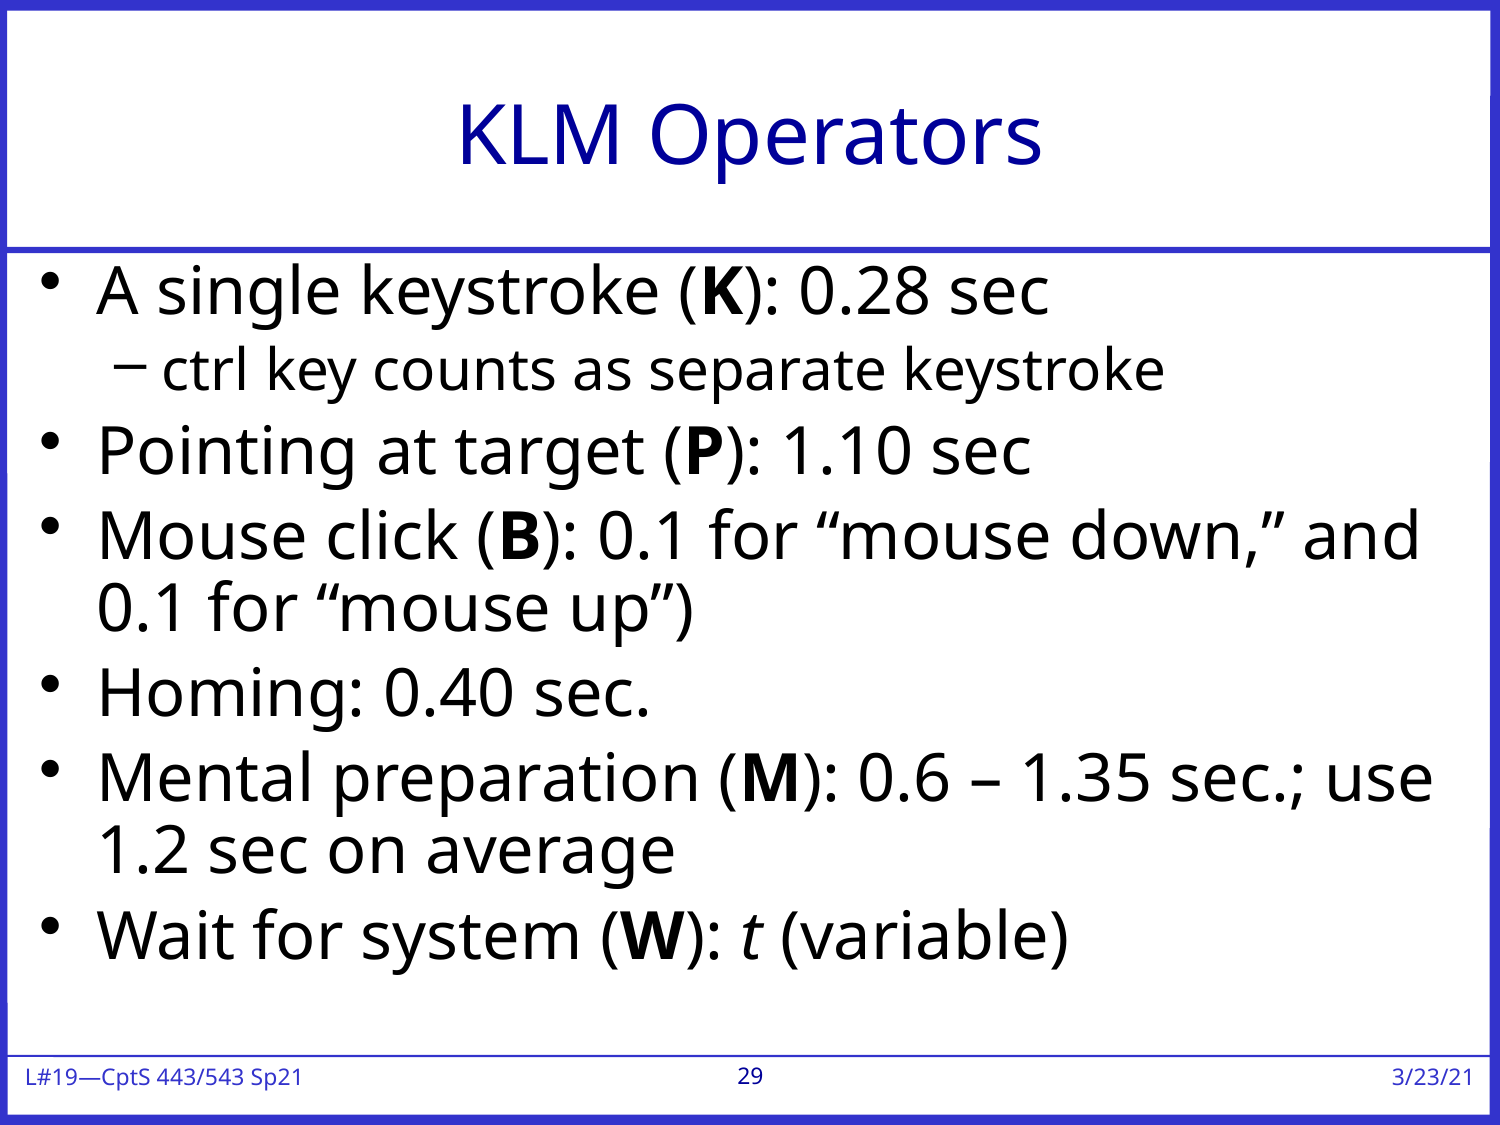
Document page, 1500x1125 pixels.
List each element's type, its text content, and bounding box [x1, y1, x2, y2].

slide_number 29 [37, 1053, 1464, 1079]
list A single keystroke (K): 0.28 sec ctrl key counts as separate keystroke Pointing at target (P): 1.10 sec Mouse click (B): 0.1 for “mouse down,” and 0.1 for “mouse up”) Homing: 0.40 sec. Mental preparation (M): 0.6 – 1.35 sec.; use 1.2 sec on average Wait for system (W): t (variable) [24, 248, 1476, 1013]
title KLM Operators [24, 24, 1476, 238]
